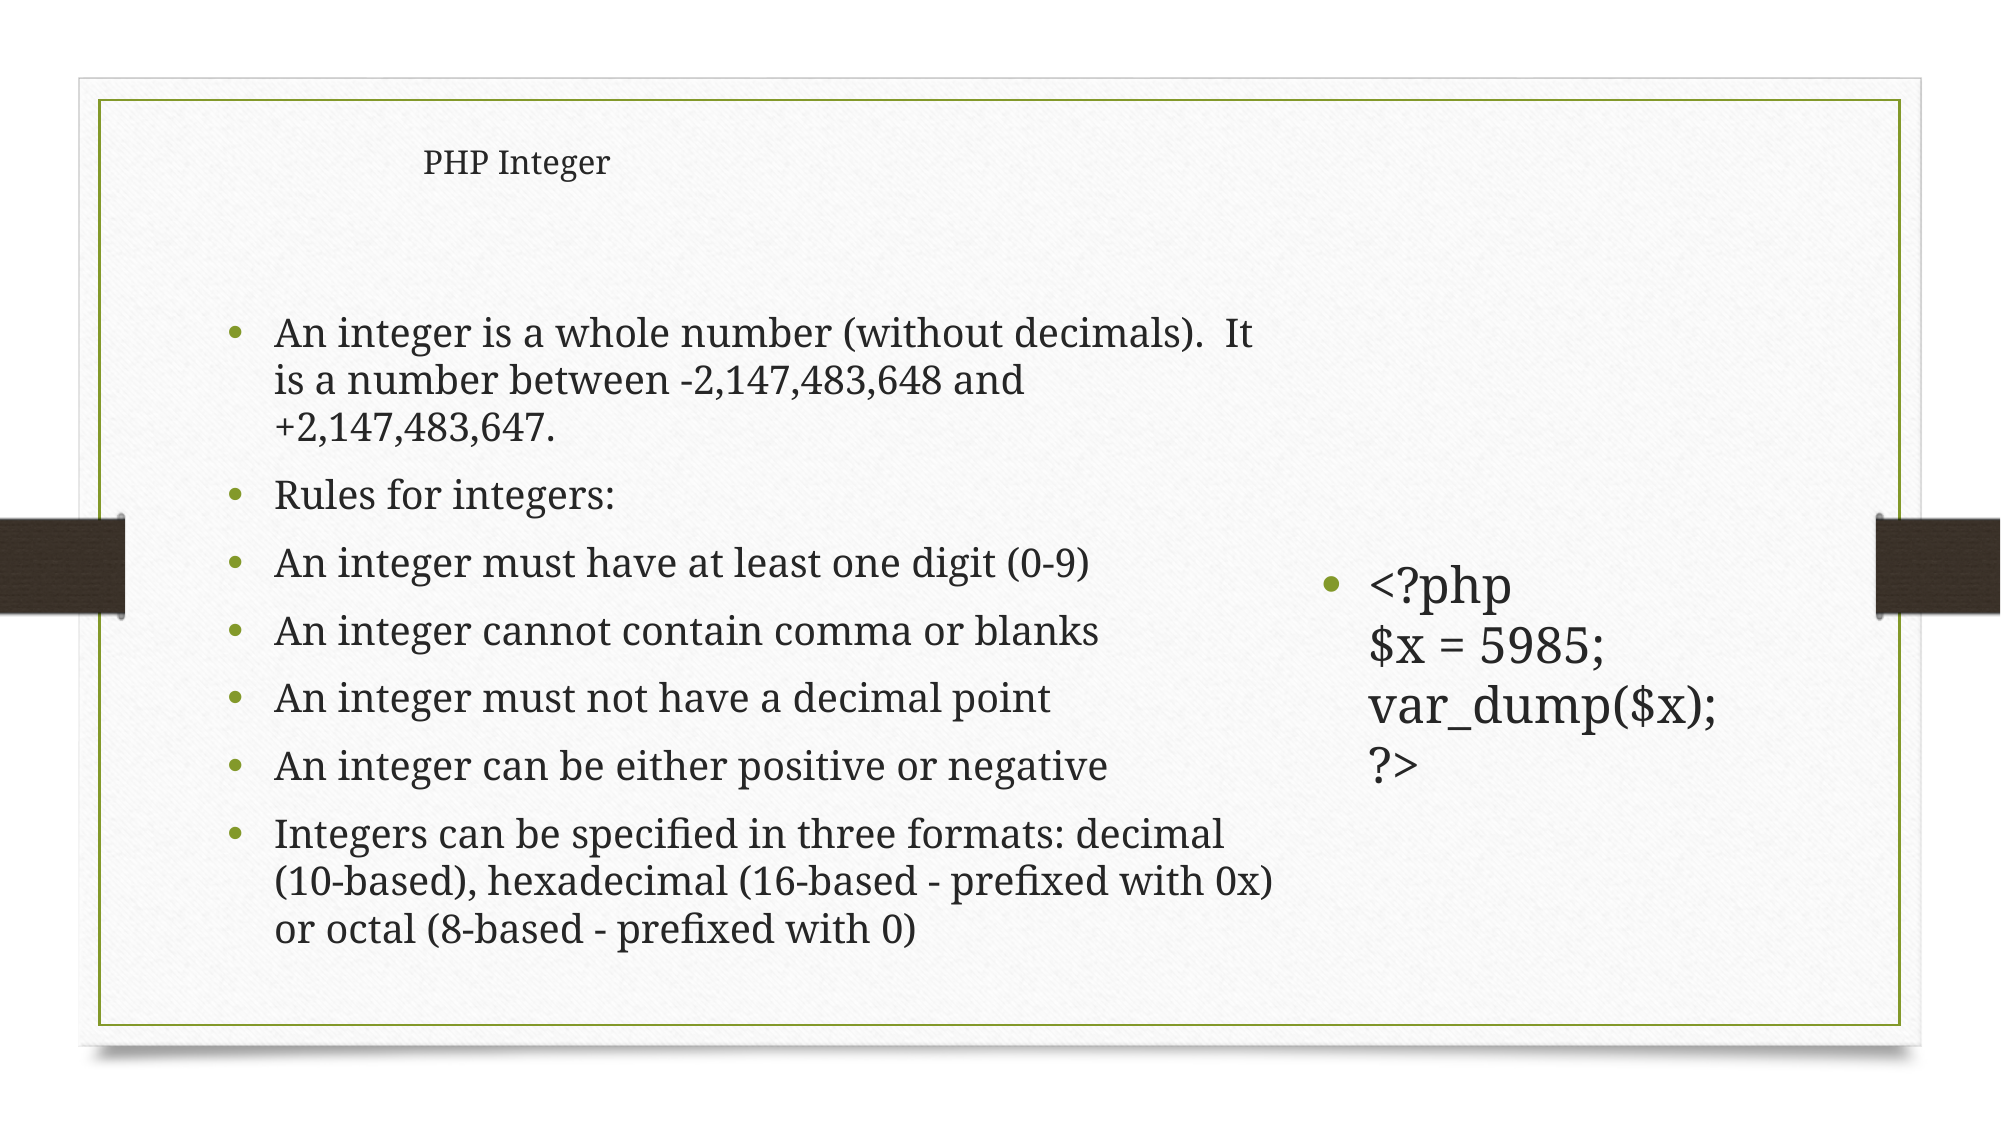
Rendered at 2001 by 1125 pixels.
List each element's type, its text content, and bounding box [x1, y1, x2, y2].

title PHP Integer [212, 132, 823, 228]
picture [0, 0, 2001, 1125]
list An integer is a whole number (without decimals). It is a number between -2,147,483,648 and +2,147,483,647. Rules for integers: An integer must have at least one digit (0-9) An integer cannot contain comma or blanks An integer must not have a decimal point An integer can be either positive or negative Integers can be specified in three formats: decimal (10-based), hexadecimal (16-based - prefixed with 0x) or octal (8-based - prefixed with 0) [212, 299, 1295, 964]
list <?php $x = 5985; var_dump($x); ?> [1306, 383, 1787, 964]
